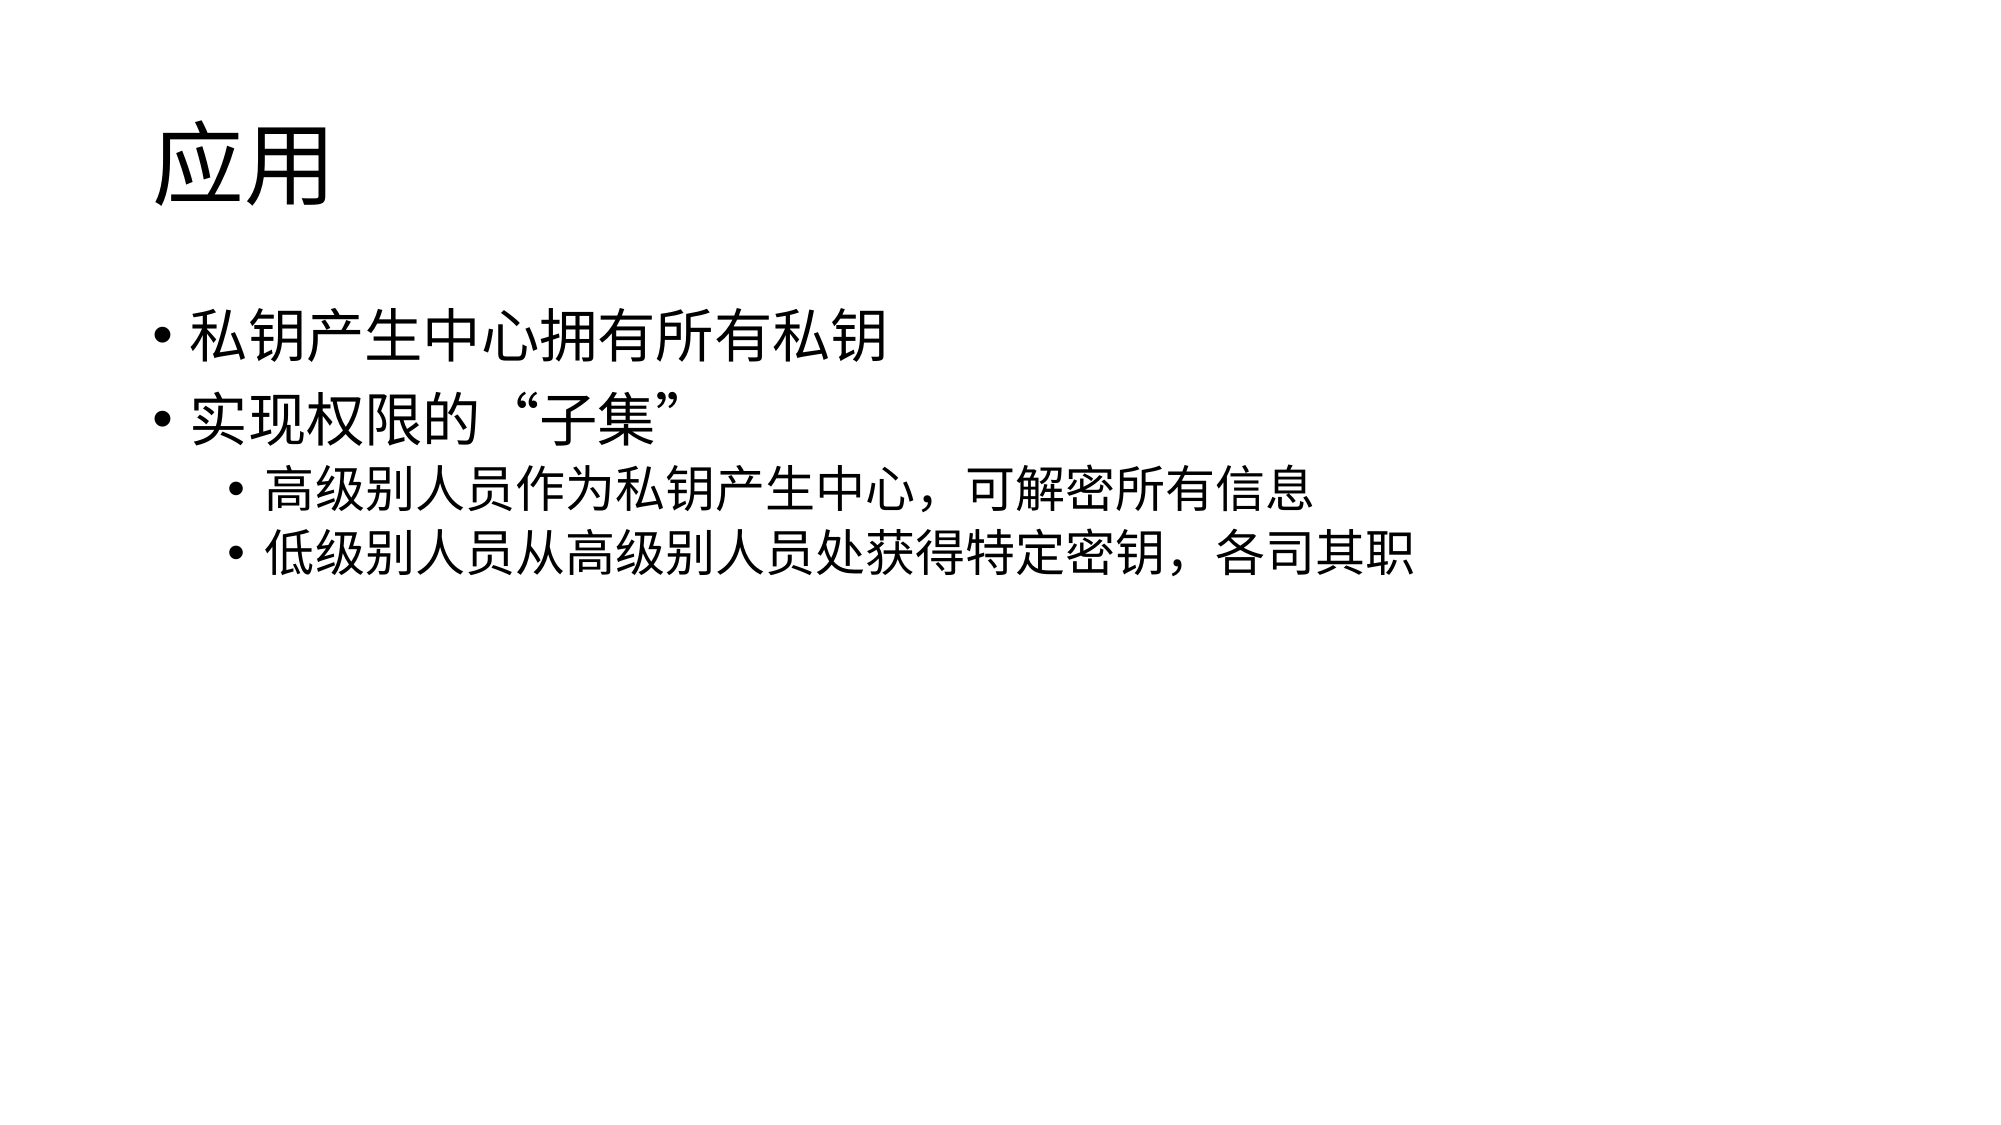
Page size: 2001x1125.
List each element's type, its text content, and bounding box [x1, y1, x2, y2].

title 应用 [137, 59, 1863, 278]
list 私钥产生中心拥有所有私钥 实现权限的“子集” 高级别人员作为私钥产生中心，可解密所有信息 低级别人员从高级别人员处获得特定密钥，各司其职 [137, 299, 1863, 1014]
